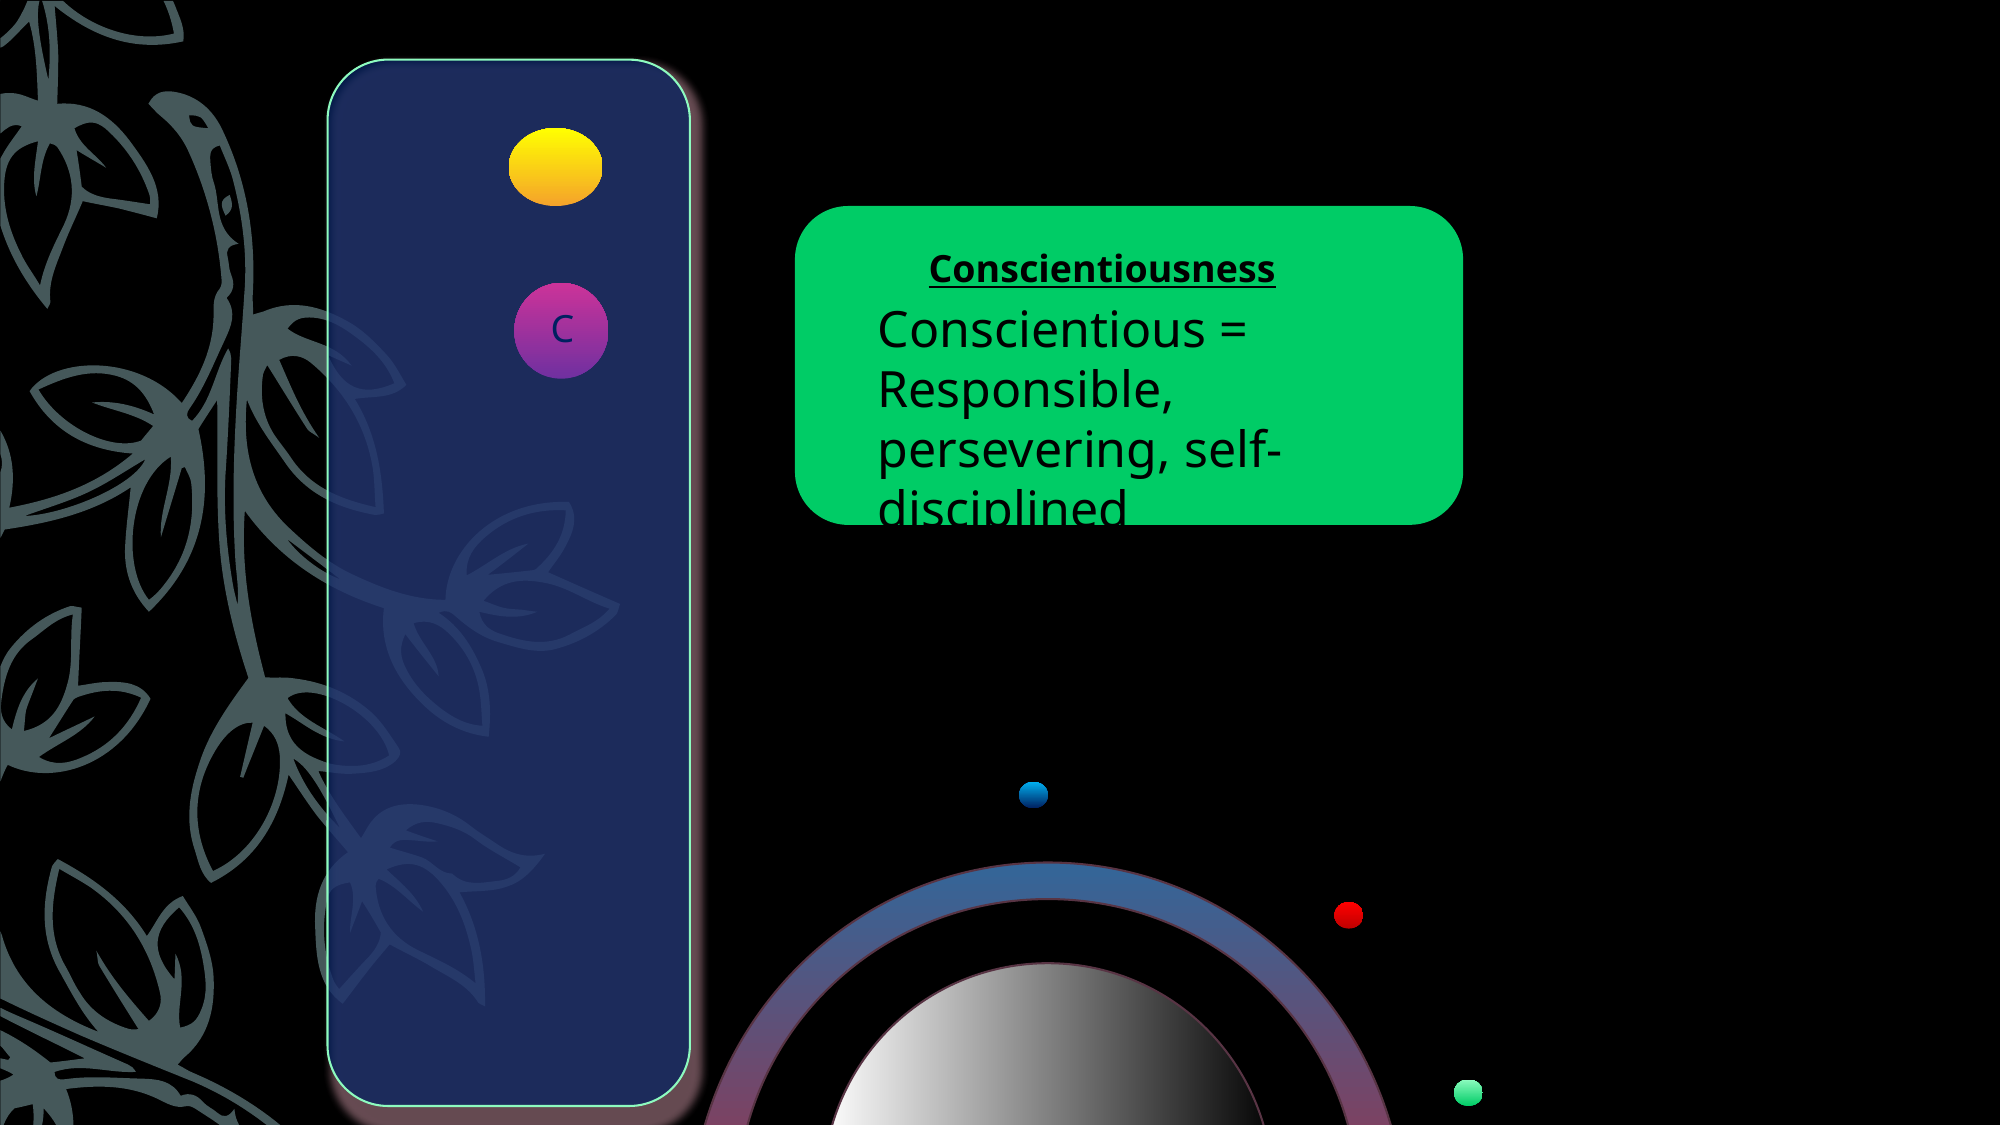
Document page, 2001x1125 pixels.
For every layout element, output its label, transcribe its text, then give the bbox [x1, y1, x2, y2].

text_box [514, 282, 609, 379]
text_box [508, 128, 603, 207]
text_box [326, 58, 691, 1108]
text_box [794, 205, 1464, 598]
text_box [831, 962, 1265, 1125]
text_box [703, 861, 1392, 1125]
text_box C [535, 297, 590, 357]
text_box [1334, 902, 1364, 929]
text_box [1019, 781, 1048, 809]
text_box [1454, 1079, 1483, 1107]
